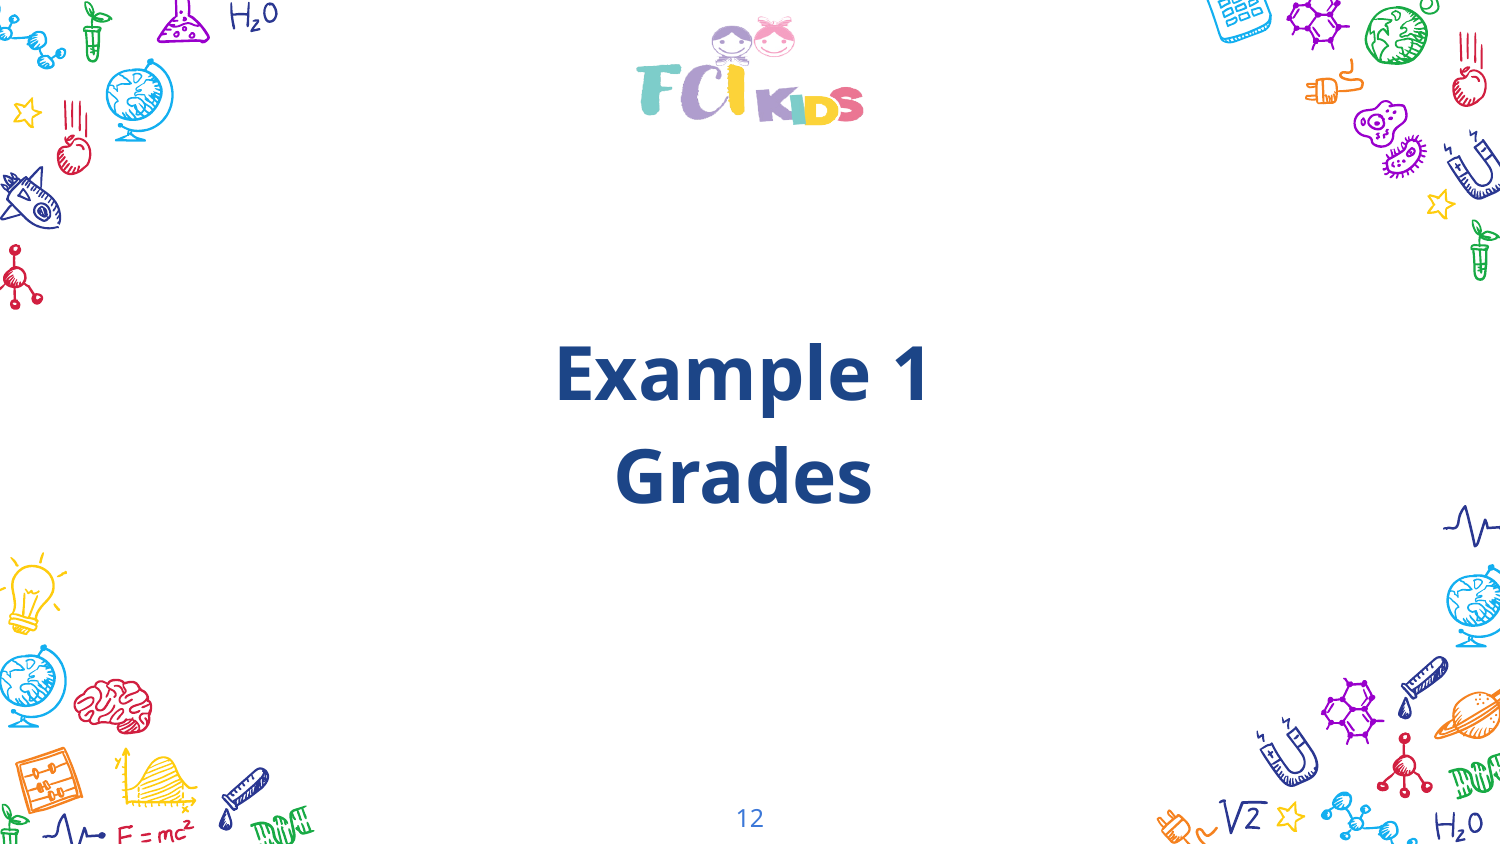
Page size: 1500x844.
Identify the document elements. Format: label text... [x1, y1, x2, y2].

list Example 1 Grades [273, 354, 1204, 490]
picture [636, 16, 864, 127]
slide_number 12 [705, 796, 795, 844]
